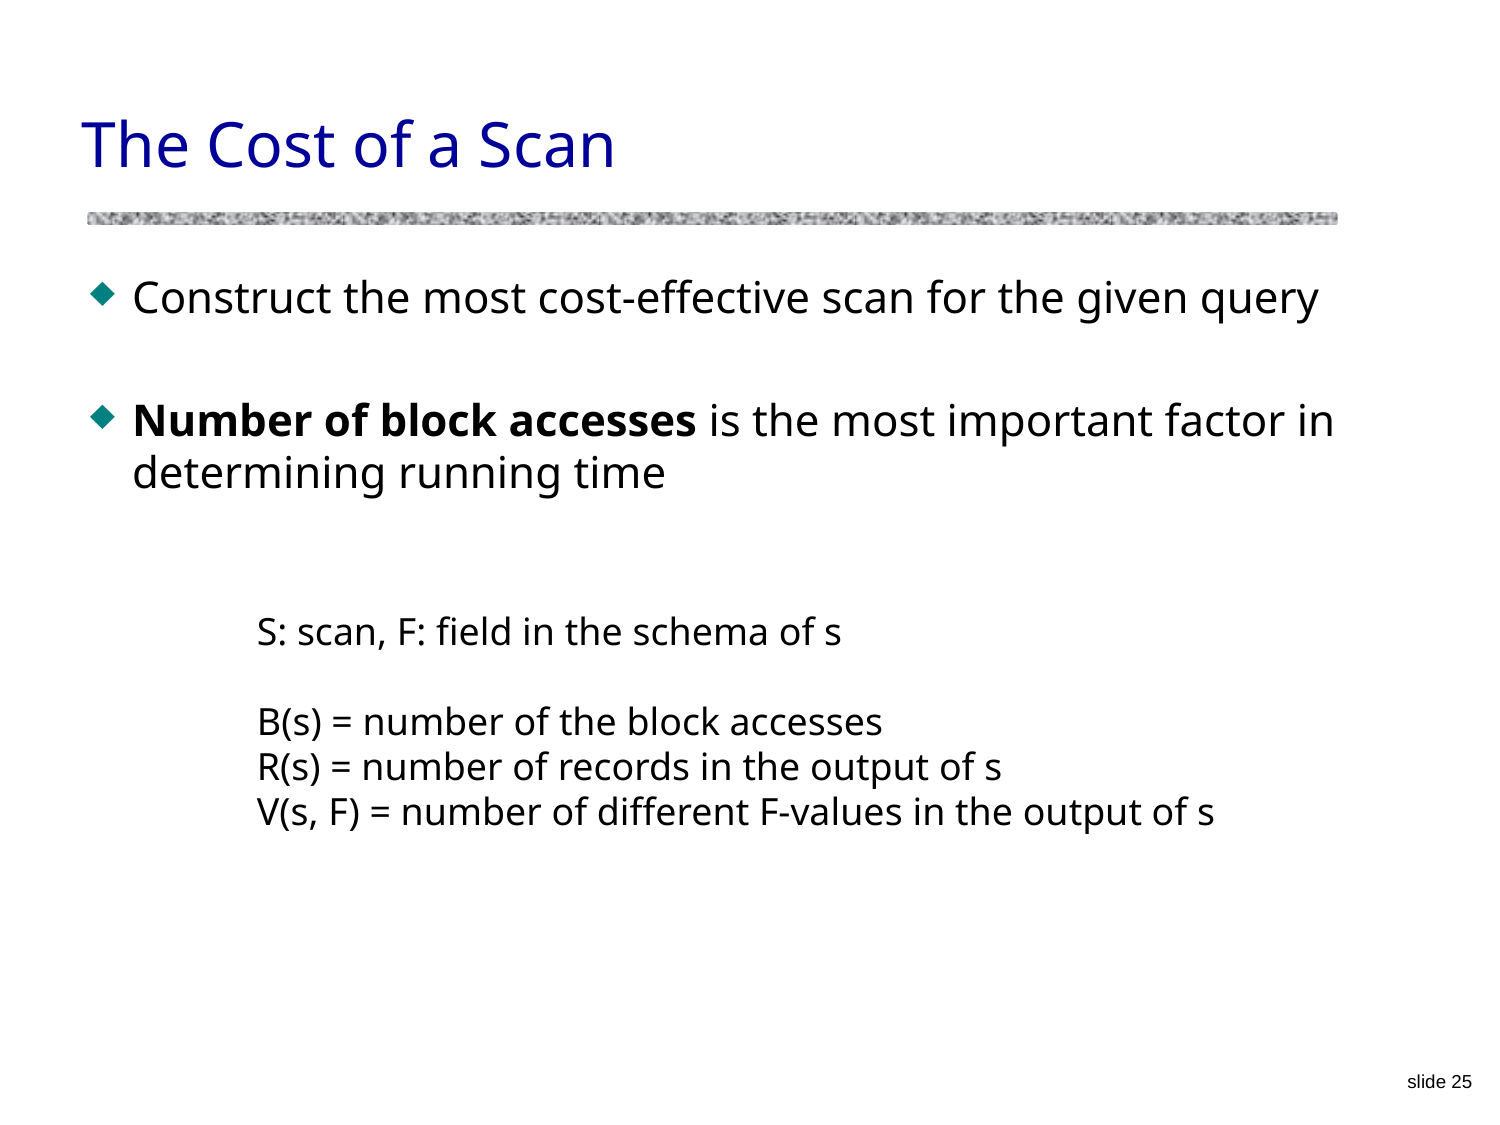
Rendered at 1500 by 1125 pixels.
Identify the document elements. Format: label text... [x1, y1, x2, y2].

picture [87, 212, 1338, 225]
title The Cost of a Scan [66, 37, 1342, 188]
slide_number slide 25 [1174, 1024, 1488, 1101]
list Construct the most cost-effective scan for the given query Number of block accesses is the most important factor in determining running time [75, 262, 1417, 994]
text_box S: scan, F: field in the schema of s B(s) = number of the block accesses R(s) = number of records in the output of s V(s, F) = number of different F-values in the output of s [242, 600, 1250, 840]
